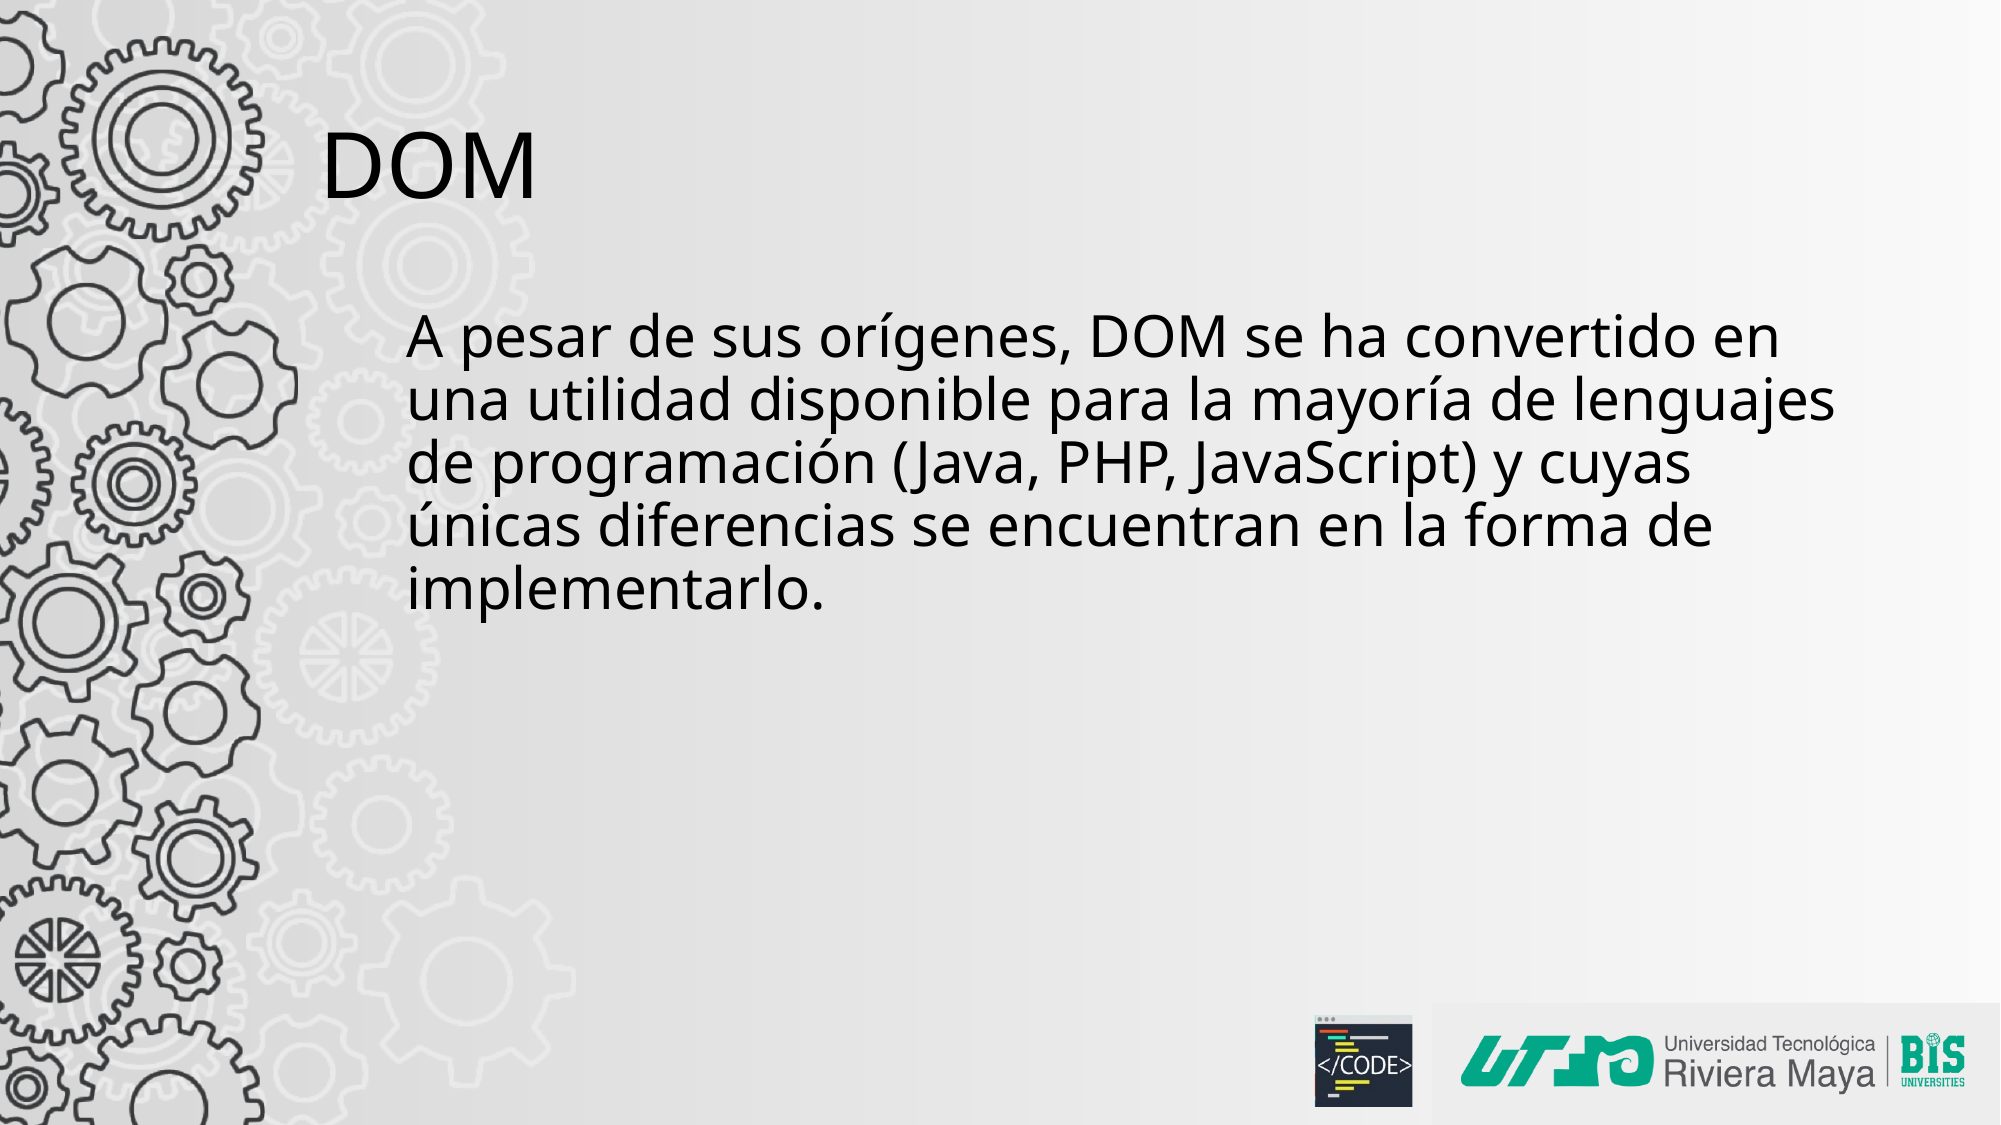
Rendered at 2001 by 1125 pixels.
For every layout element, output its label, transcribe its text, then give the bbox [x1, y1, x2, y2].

title DOM [304, 59, 1863, 278]
picture [1460, 1030, 1966, 1096]
list A pesar de sus orígenes, DOM se ha convertido en una utilidad disponible para la mayoría de lenguajes de programación (Java, PHP, JavaScript) y cuyas únicas diferencias se encuentran en la forma de implementarlo. [391, 299, 1863, 959]
picture [1314, 1015, 1413, 1107]
picture [0, 12, 298, 1125]
